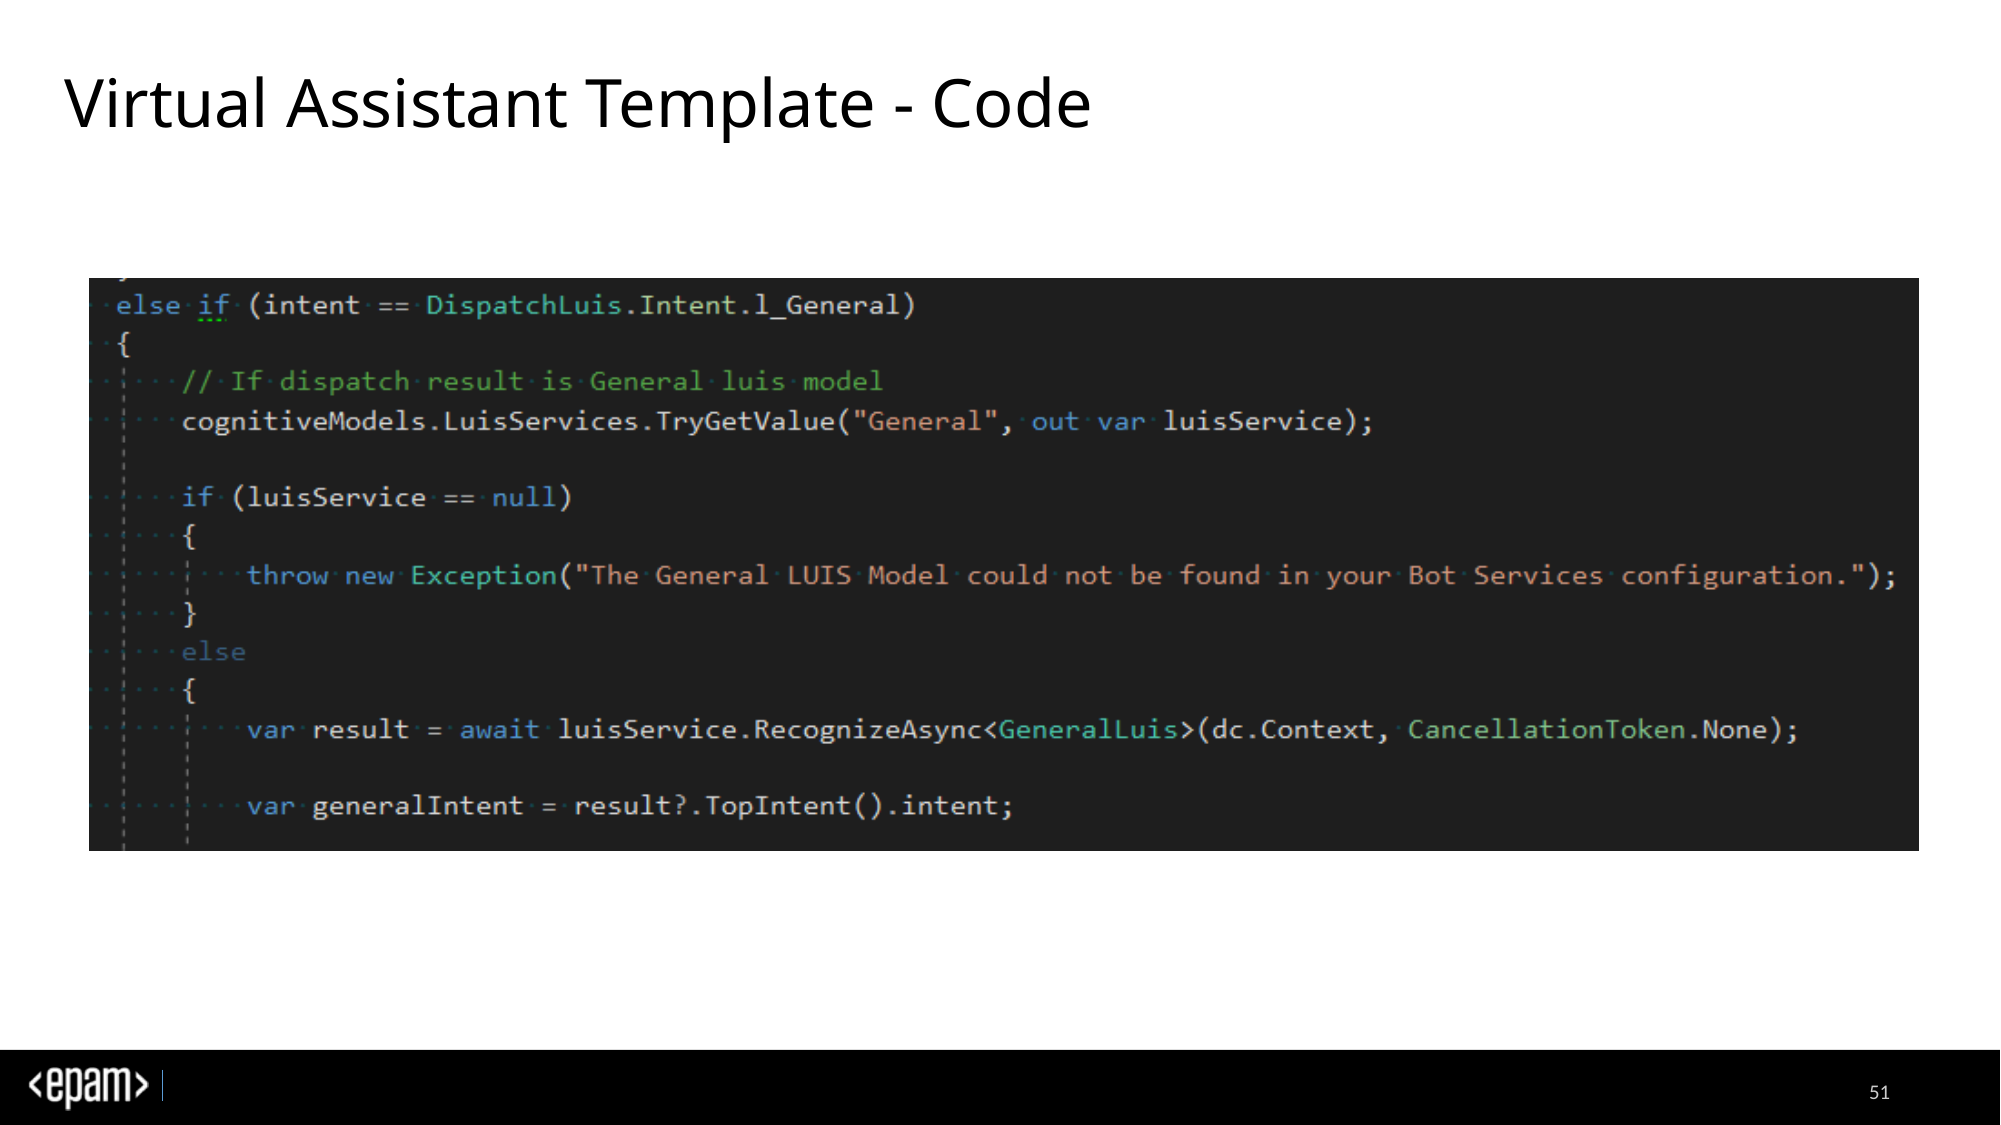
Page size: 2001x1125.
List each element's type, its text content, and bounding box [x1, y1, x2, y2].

picture [89, 278, 1919, 851]
picture [28, 1067, 149, 1111]
title Virtual Assistant Template - Code [49, 49, 1899, 162]
